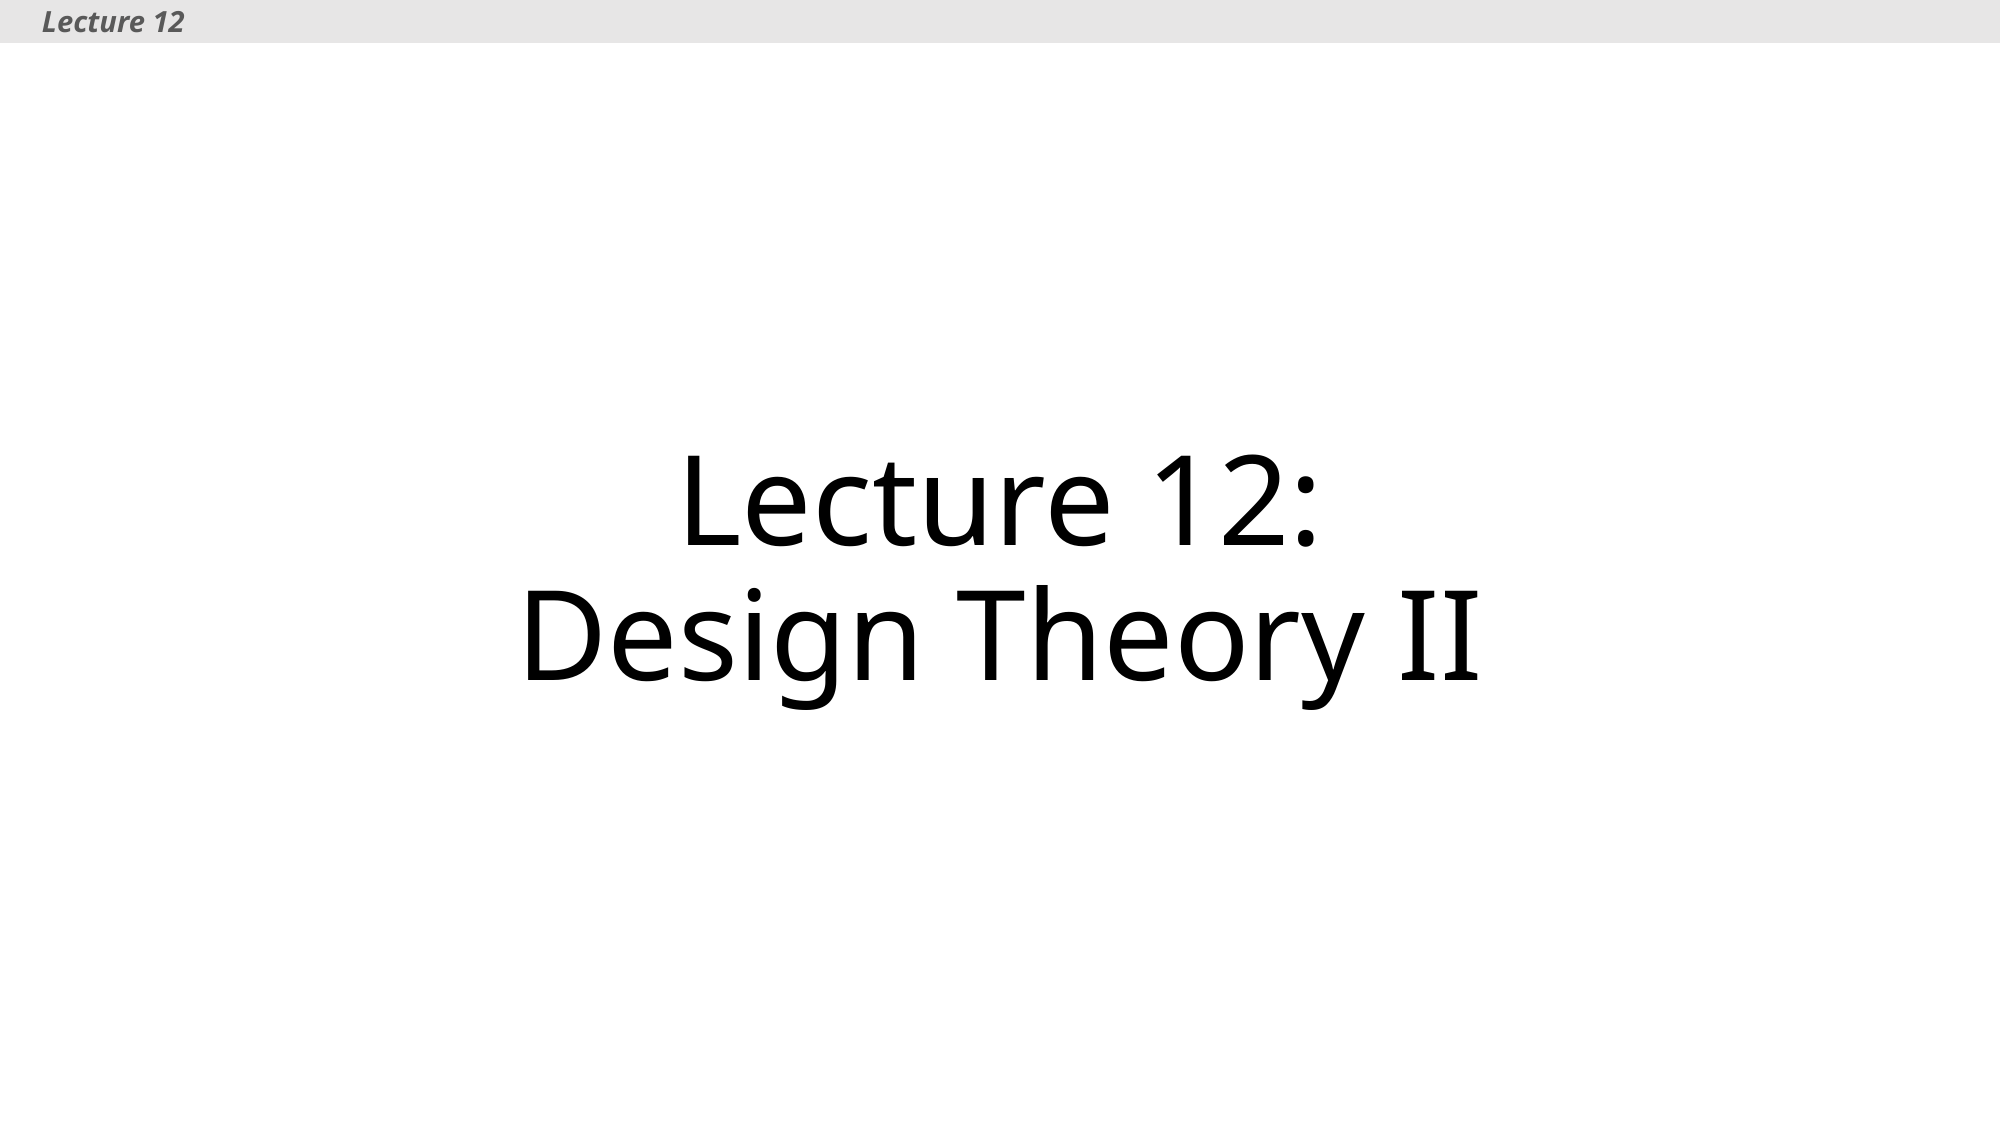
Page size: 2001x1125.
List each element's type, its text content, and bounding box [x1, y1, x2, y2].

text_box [0, 0, 2000, 47]
title Lecture 12: Design Theory II [249, 323, 1750, 716]
